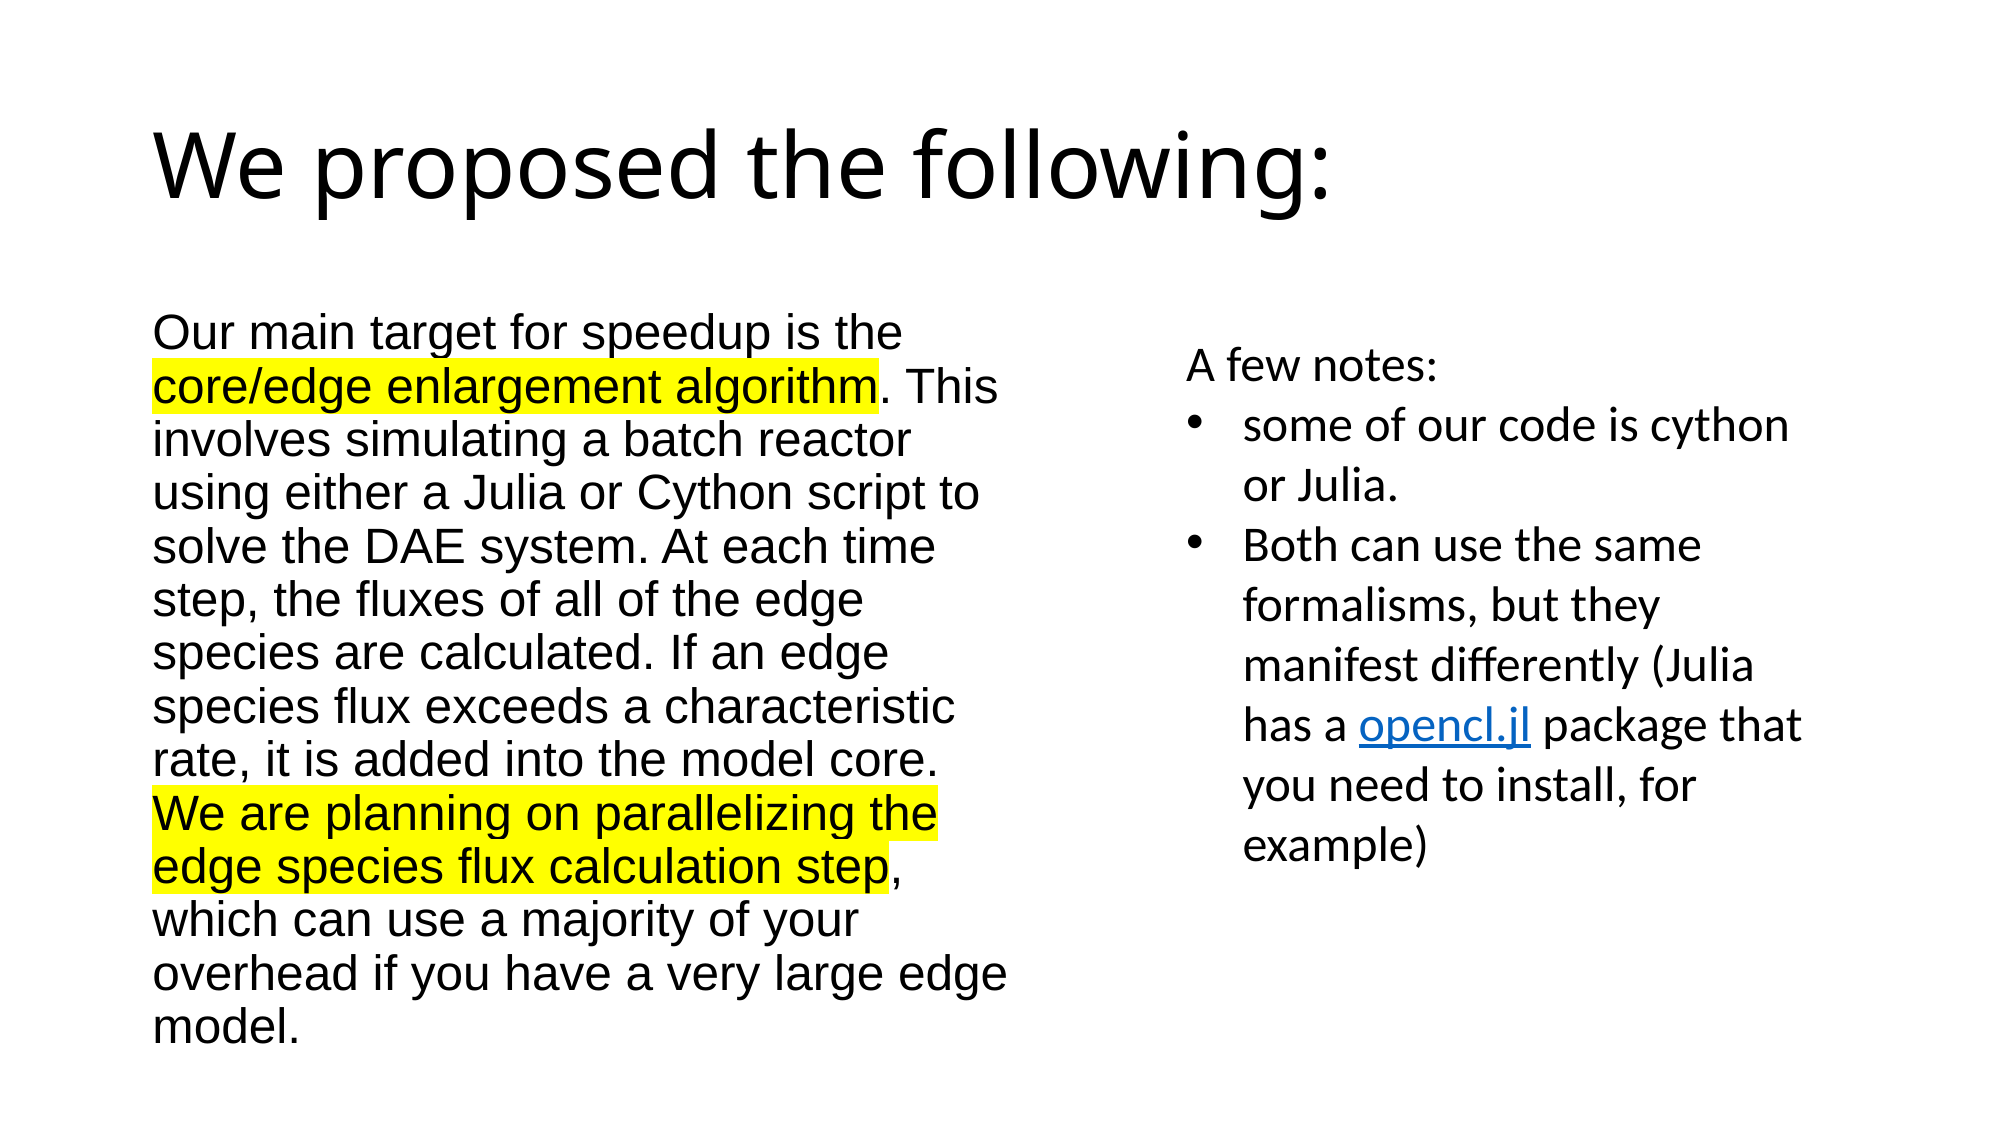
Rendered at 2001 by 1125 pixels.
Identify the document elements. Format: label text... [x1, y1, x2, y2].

title We proposed the following: [137, 59, 1863, 278]
list Our main target for speedup is the core/edge enlargement algorithm. This involves simulating a batch reactor using either a Julia or Cython script to solve the DAE system. At each time step, the fluxes of all of the edge species are calculated. If an edge species flux exceeds a characteristic rate, it is added into the model core. We are planning on parallelizing the edge species flux calculation step, which can use a majority of your overhead if you have a very large edge model. [137, 299, 1024, 1066]
text_box A few notes: some of our code is cython or Julia. Both can use the same formalisms, but they manifest differently (Julia has a opencl.jl package that you need to install, for example) [1171, 323, 1821, 939]
